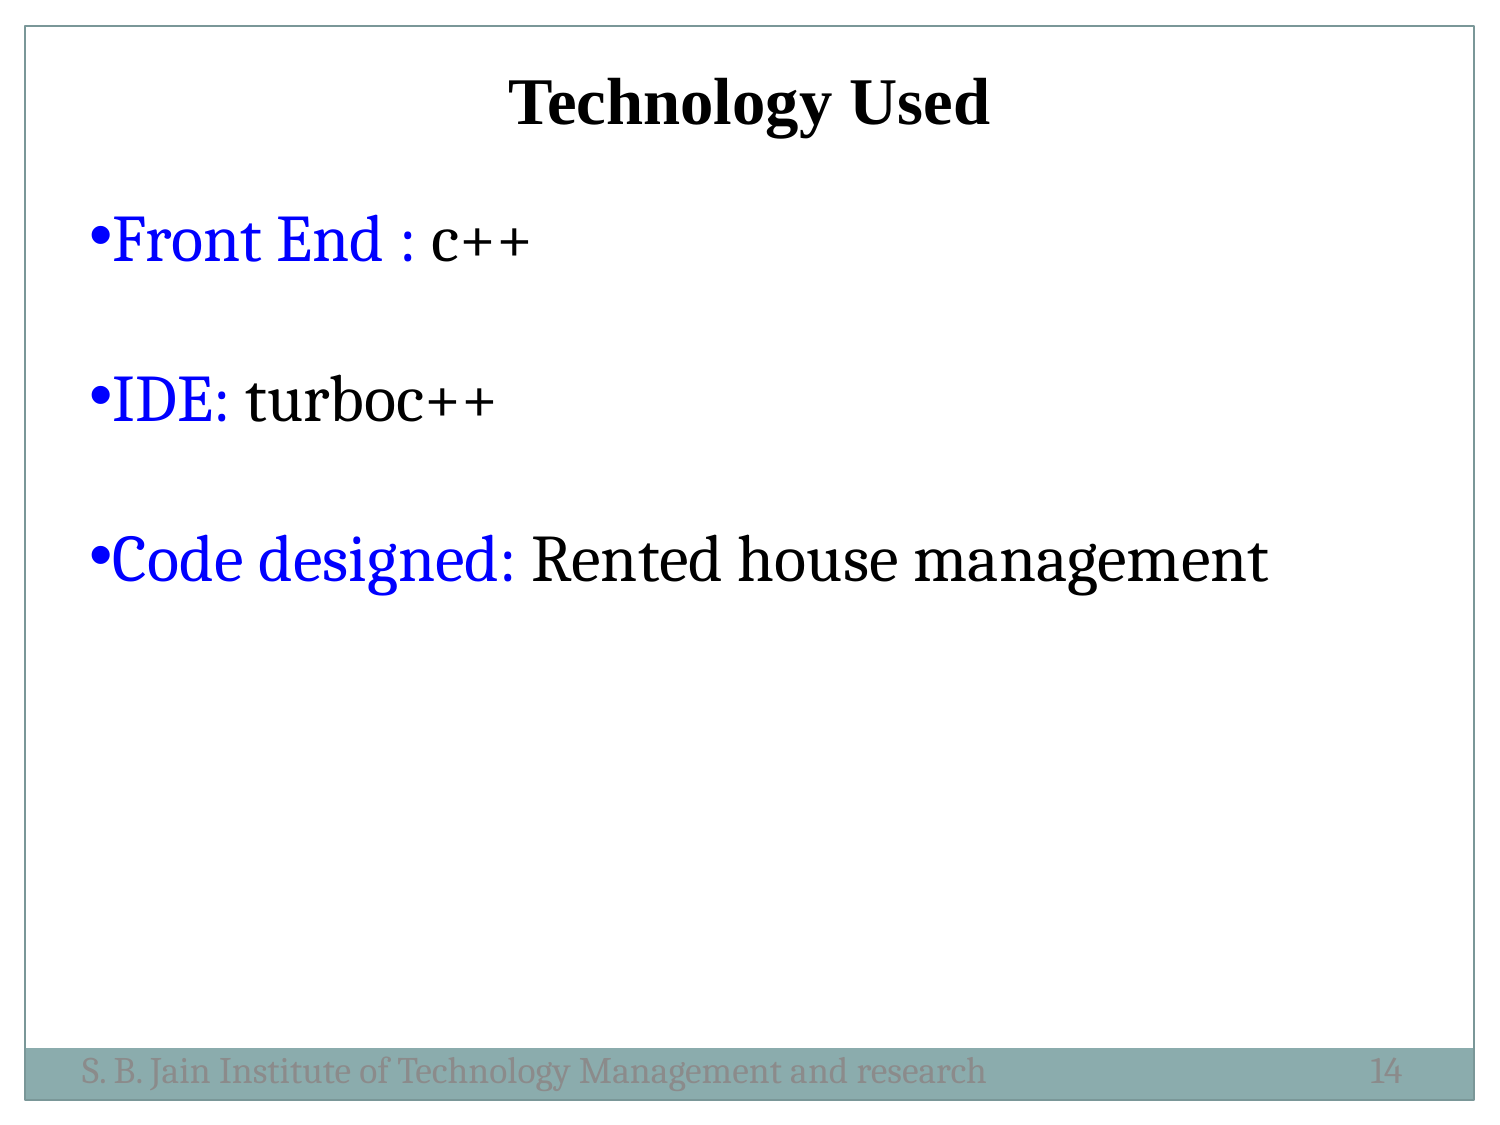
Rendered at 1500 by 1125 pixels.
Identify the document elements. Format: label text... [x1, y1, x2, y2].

text_box Front End : c++ IDE: turboc++ Code designed: Rented house management [75, 187, 1425, 930]
text_box Technology Used [75, 45, 1425, 150]
text_box S. B. Jain Institute of Technology Management and research [67, 1012, 1163, 1125]
text_box 14 [1355, 1012, 1452, 1125]
